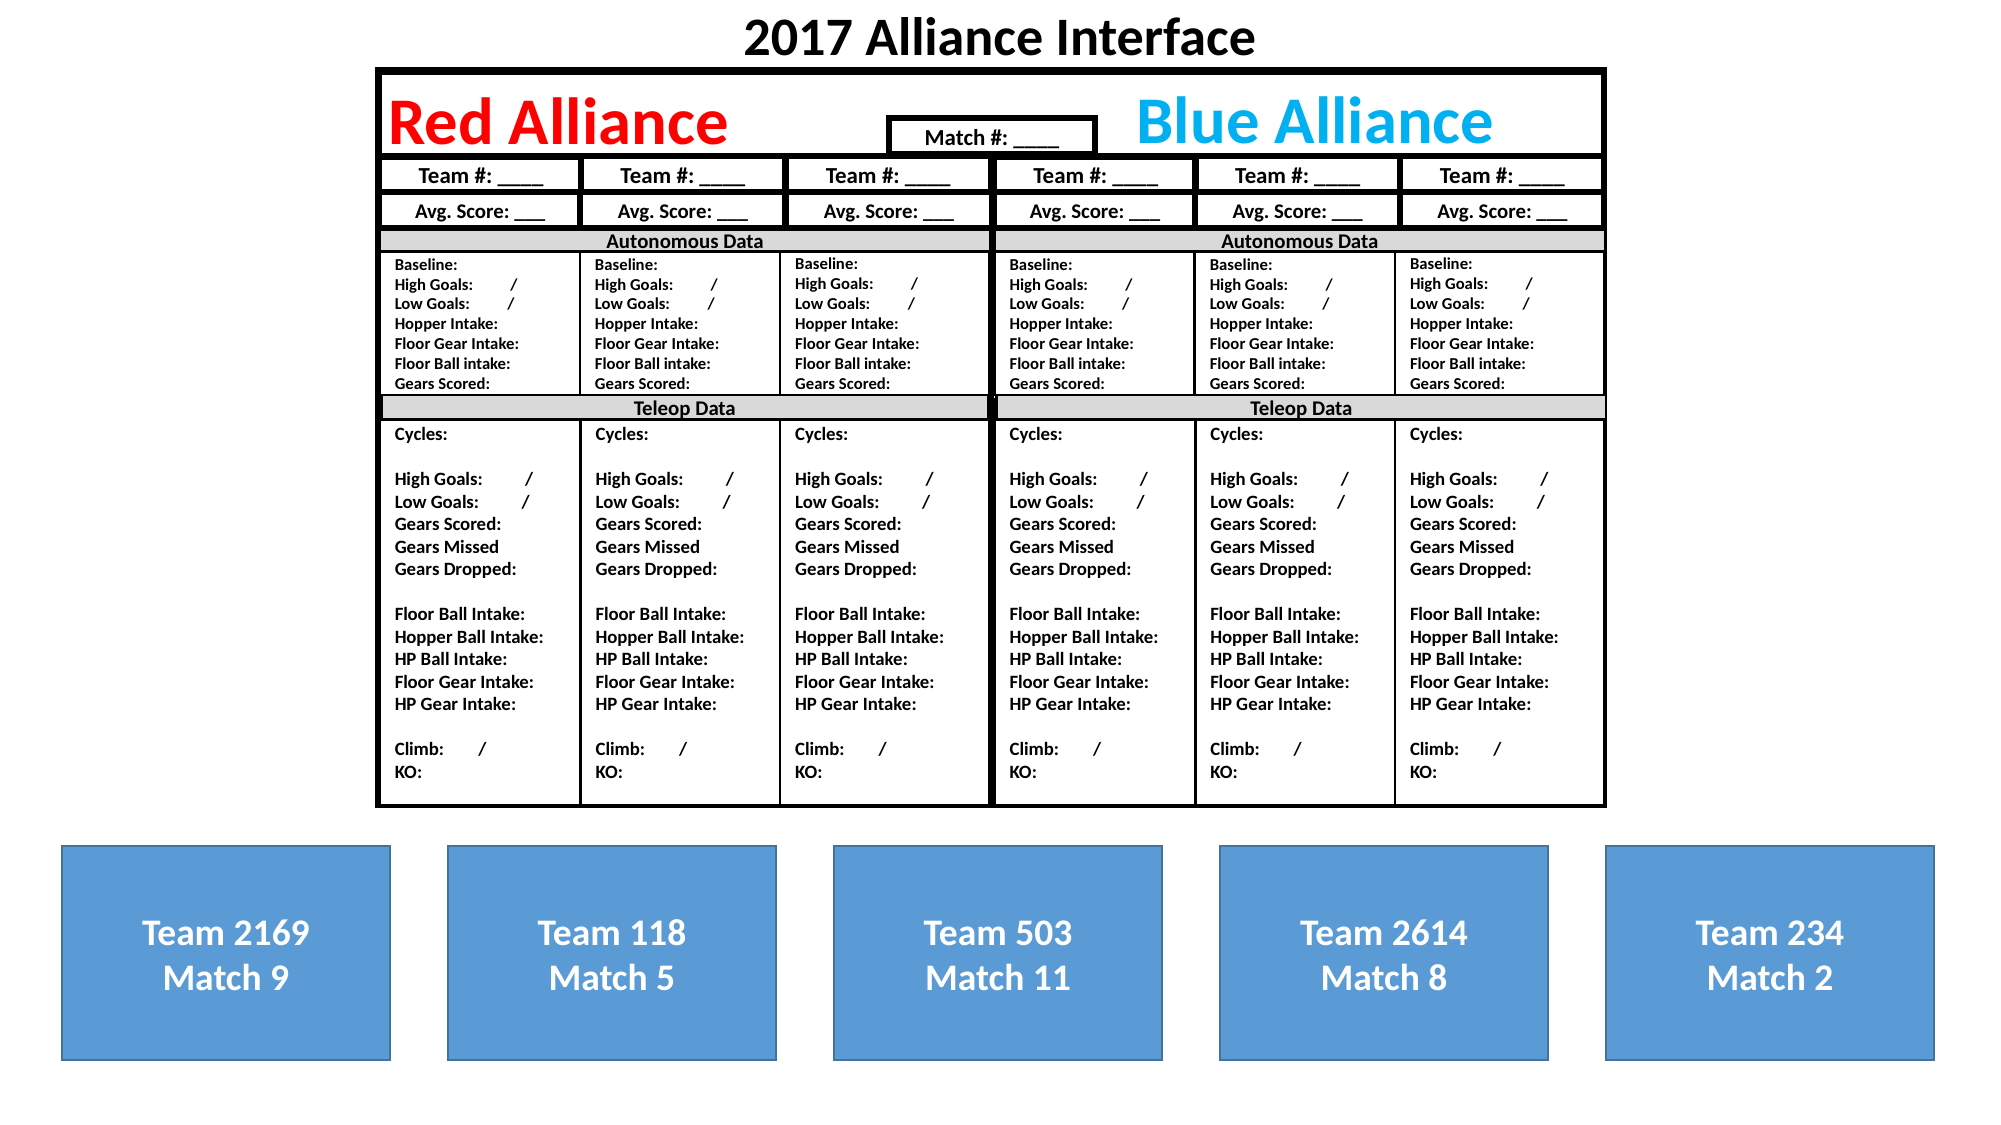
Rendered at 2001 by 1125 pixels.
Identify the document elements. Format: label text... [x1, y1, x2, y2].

text_box Team 234 Match 2 [1605, 845, 1935, 1061]
text_box Team 2614 Match 8 [1219, 845, 1549, 1061]
text_box [379, 74, 1611, 806]
text_box 2017 Alliance Interface [0, 0, 2000, 74]
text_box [377, 69, 1607, 805]
text_box Team 503 Match 11 [833, 845, 1163, 1061]
text_box Team 118 Match 5 [447, 845, 777, 1061]
text_box Team 2169 Match 9 [61, 845, 391, 1061]
